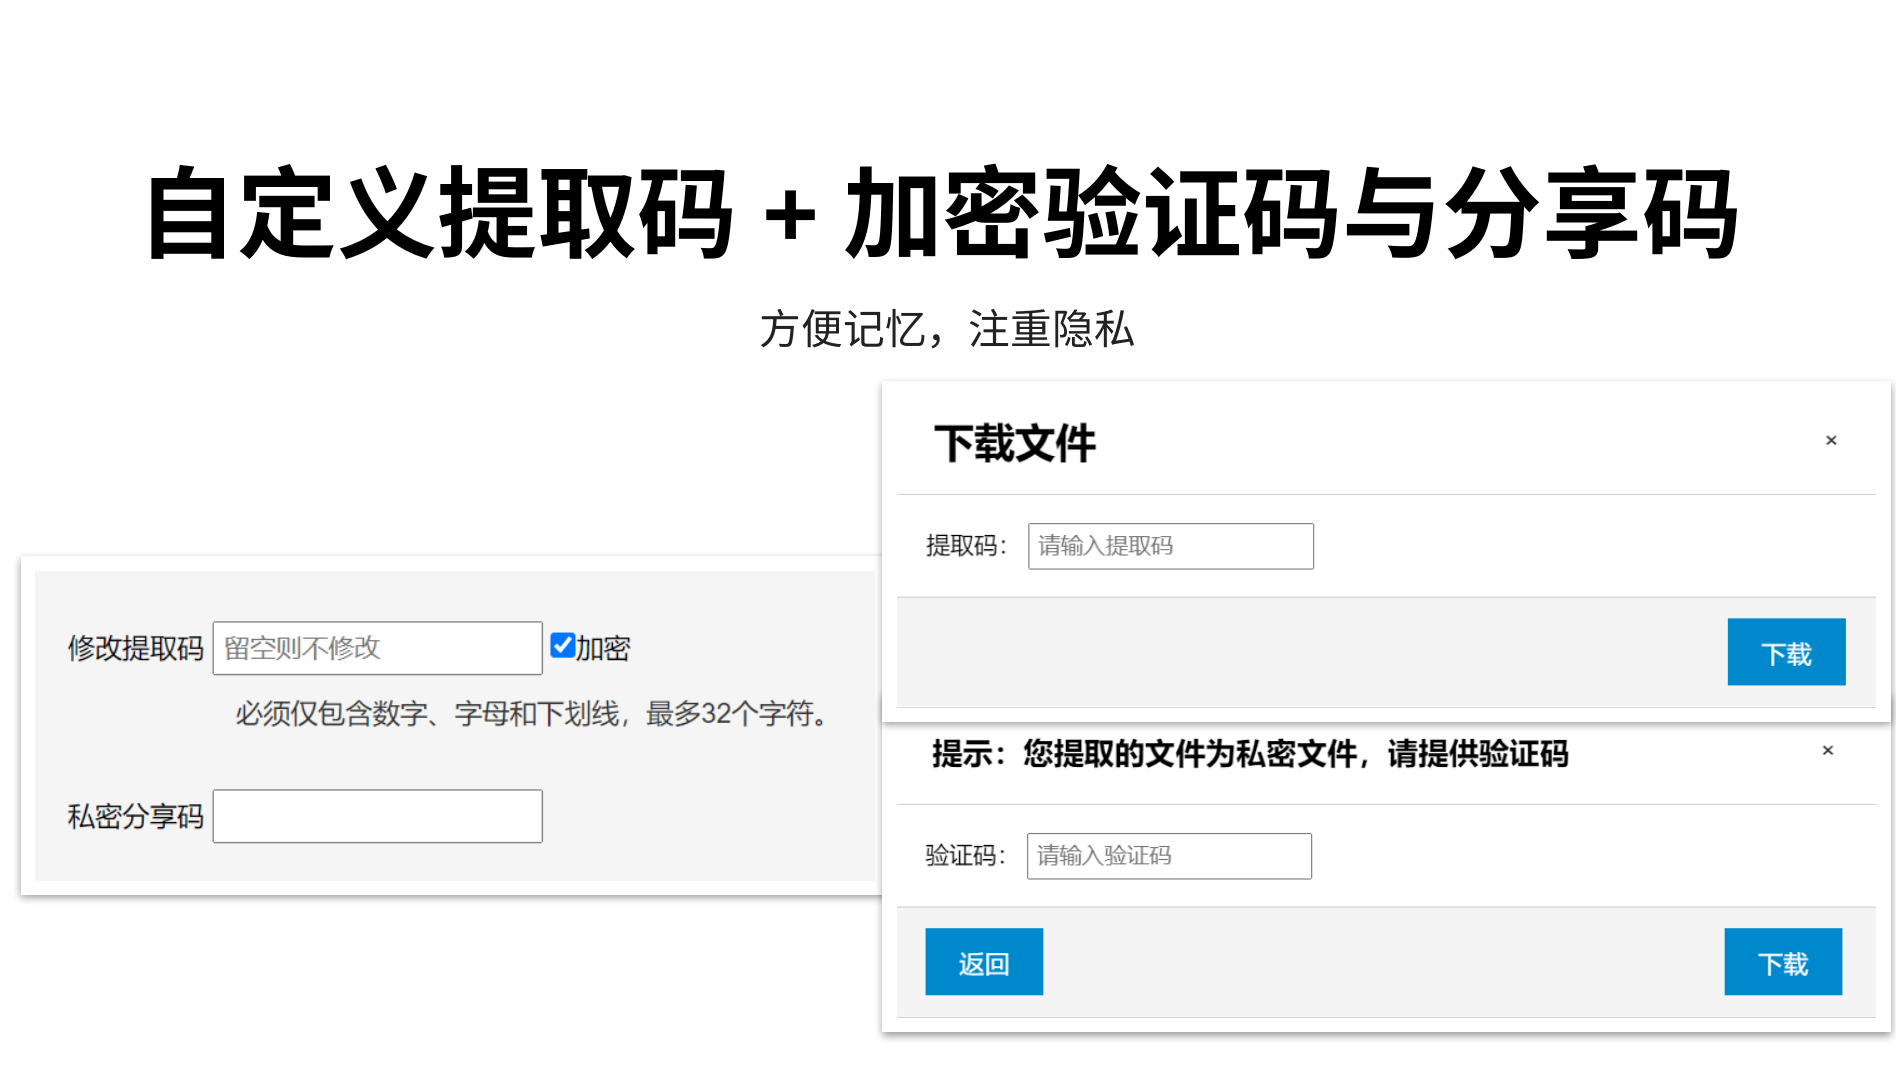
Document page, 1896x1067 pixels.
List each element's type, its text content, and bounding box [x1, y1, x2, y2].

picture [35, 570, 876, 882]
text_box 方便记忆，注重隐私 [474, 295, 1422, 361]
text_box 自定义提取码+加密验证码与分享码 [0, 83, 1882, 278]
picture [896, 395, 1877, 1018]
